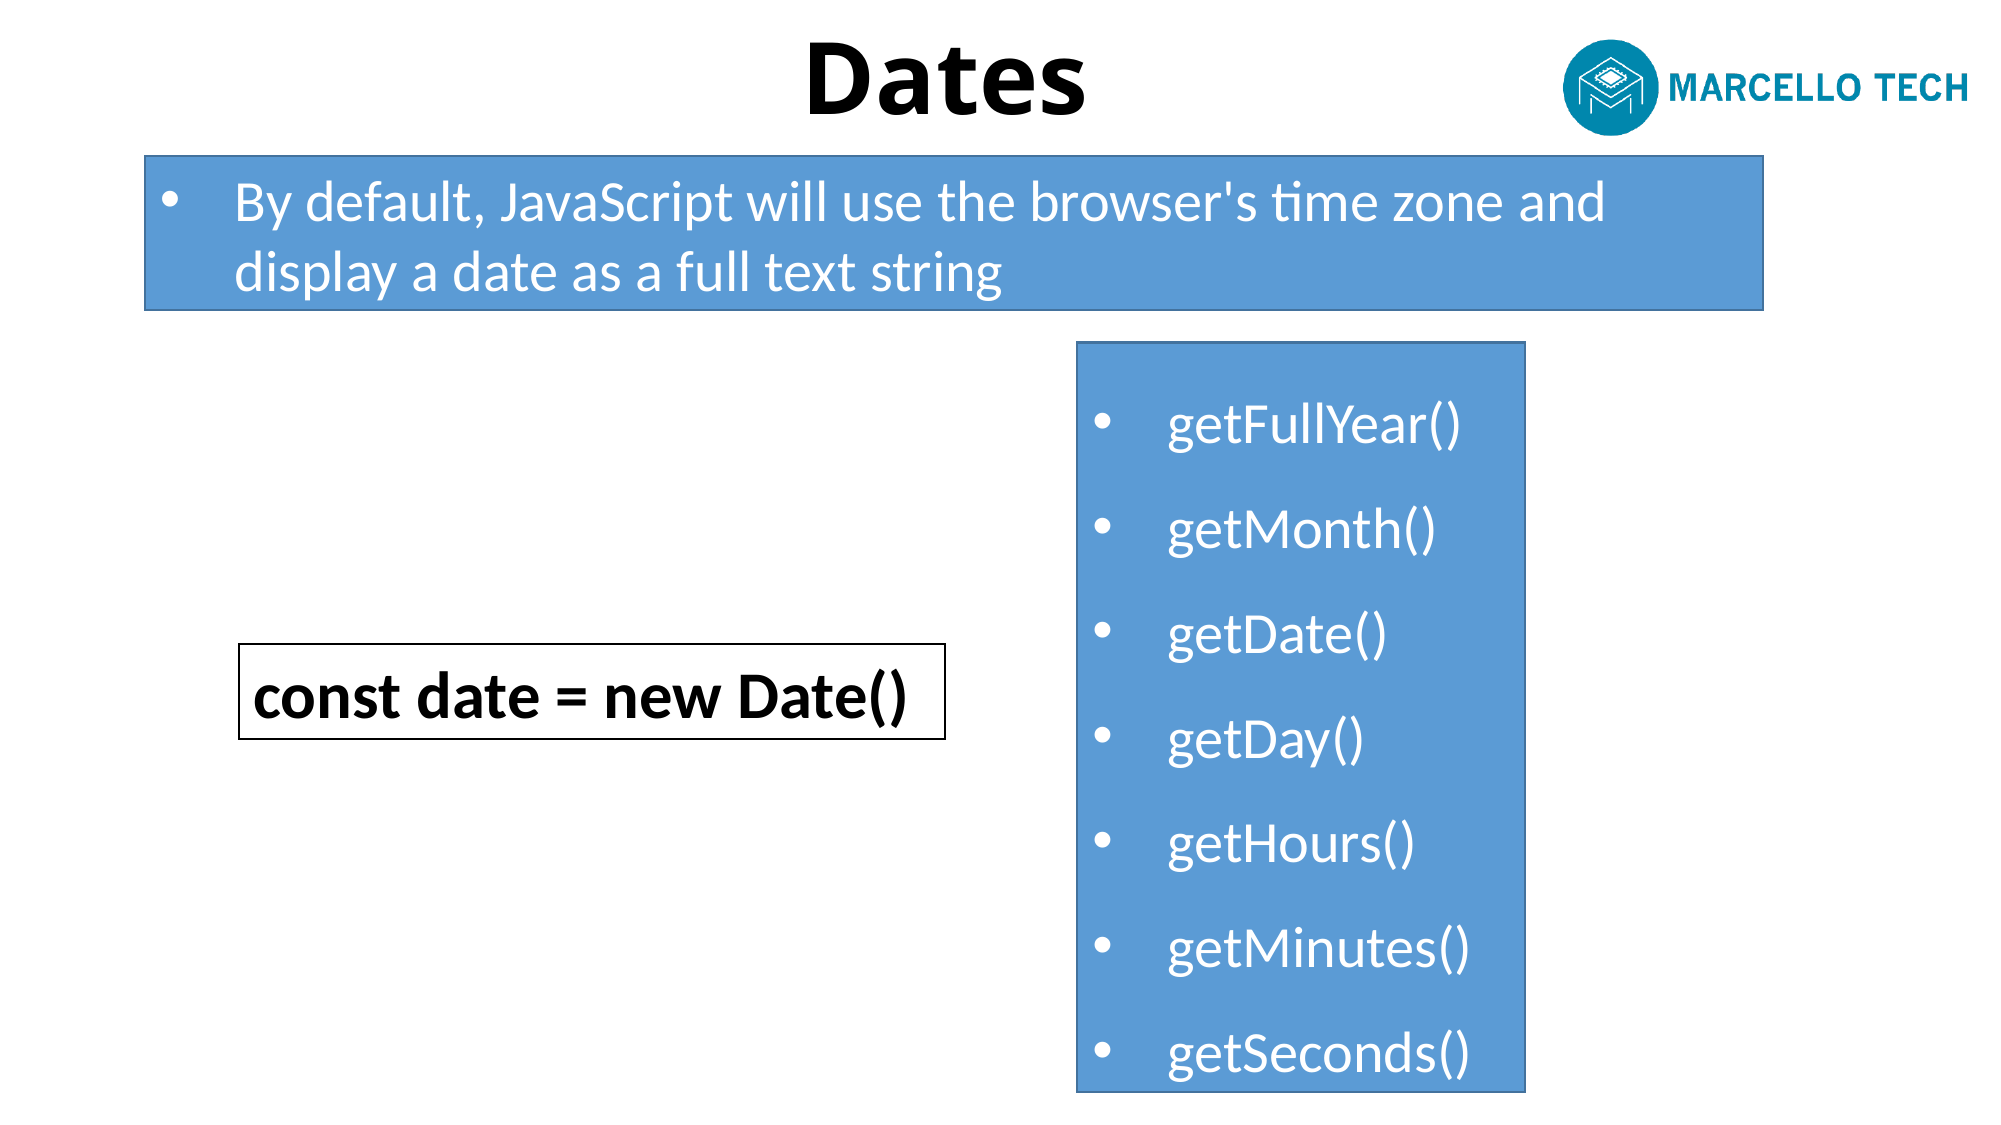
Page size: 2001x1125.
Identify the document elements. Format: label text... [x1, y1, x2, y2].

picture [1526, 0, 2000, 164]
text_box getFullYear() getMonth() getDate() getDay() getHours() getMinutes() getSeconds() [1076, 341, 1526, 1093]
text_box const date = new Date() [238, 643, 946, 740]
text_box By default, JavaScript will use the browser's time zone and display a date as a full text string [144, 155, 1764, 311]
text_box Dates [82, 36, 1526, 127]
